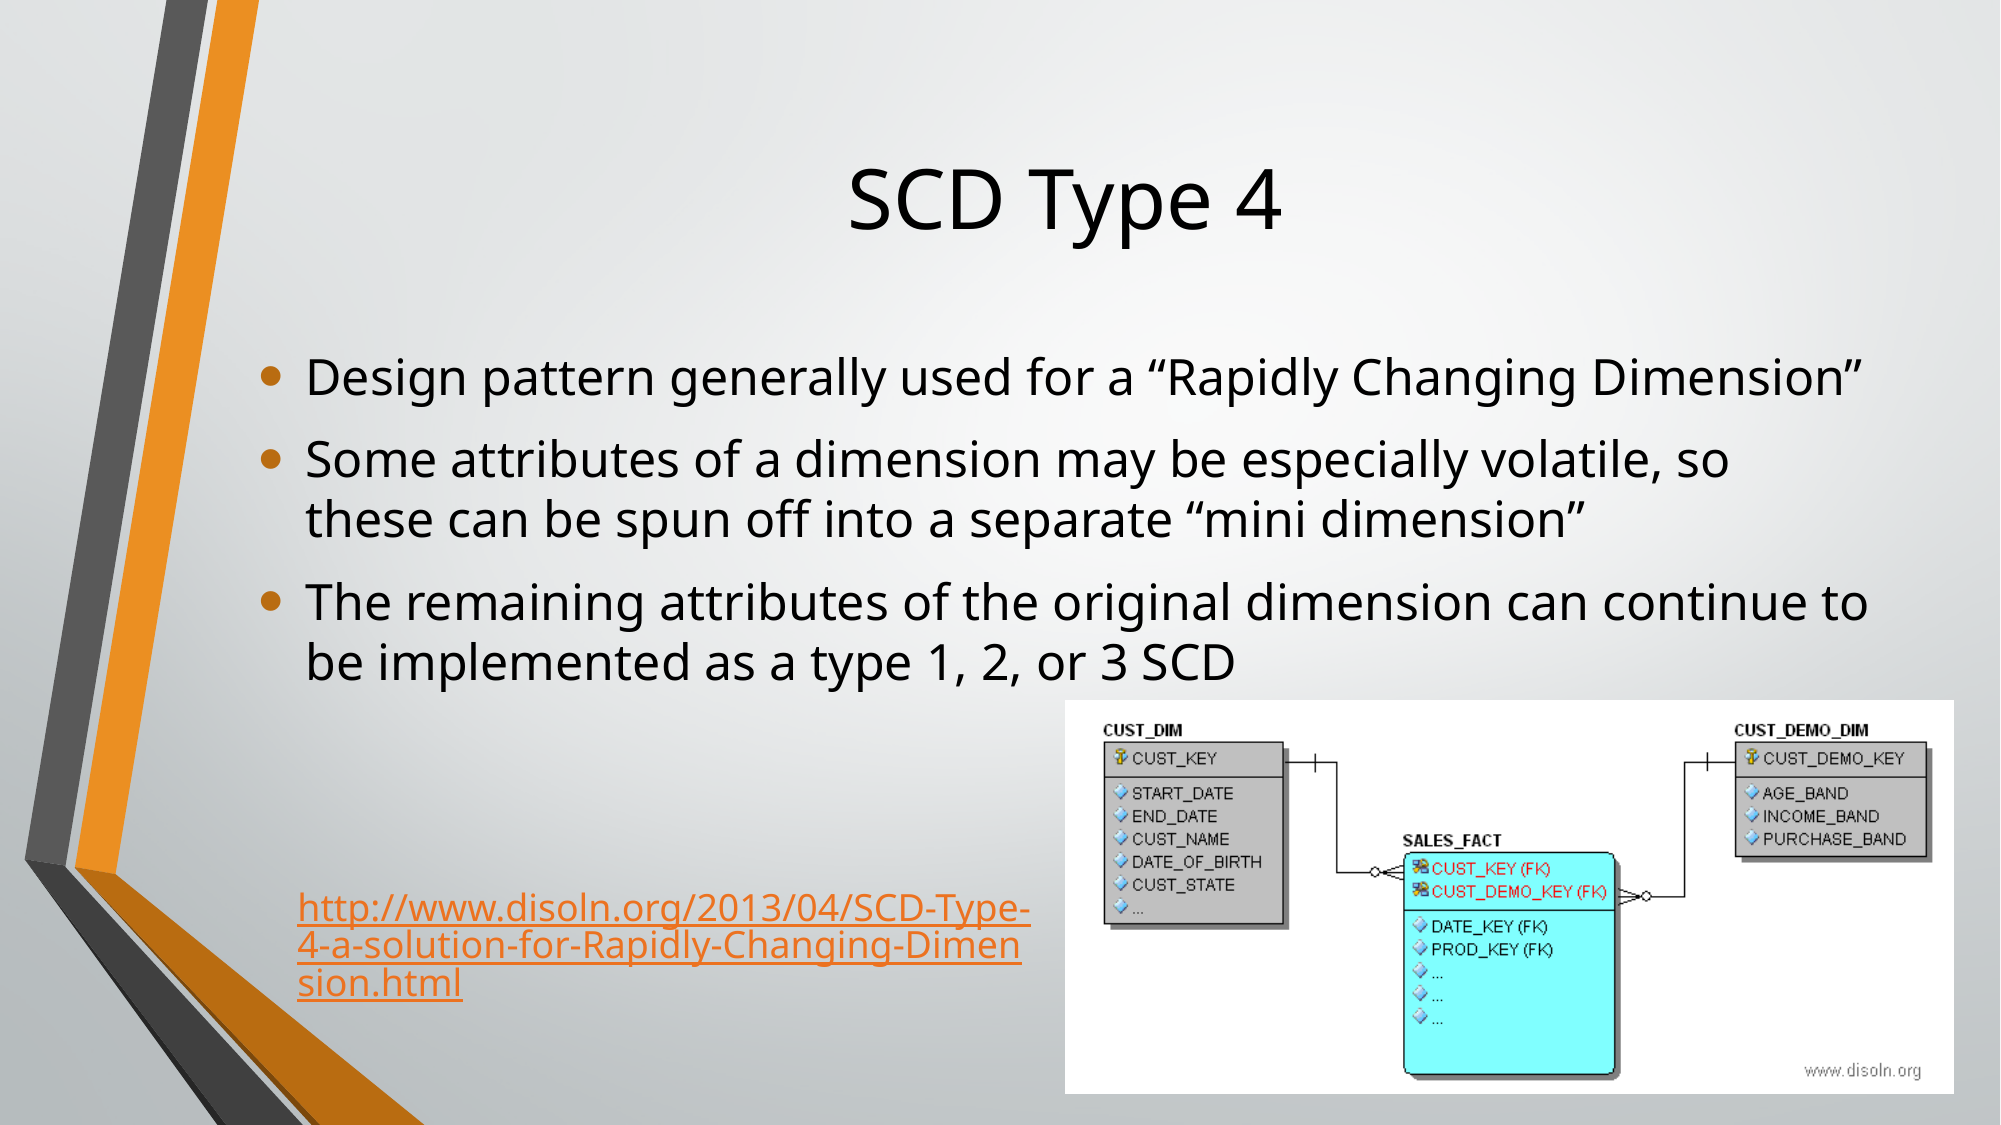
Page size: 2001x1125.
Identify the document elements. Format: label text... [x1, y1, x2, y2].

text_box http://www.disoln.org/2013/04/SCD-Type-4-a-solution-for-Rapidly-Changing-Dimension.html [282, 876, 1047, 988]
title SCD Type 4 [243, 112, 1887, 257]
list Design pattern generally used for a “Rapidly Changing Dimension” Some attributes of a dimension may be especially volatile, so these can be spun off into a separate “mini dimension” The remaining attributes of the original dimension can continue to be implemented as a type 1, 2, or 3 SCD [243, 257, 1887, 779]
picture [1064, 700, 1954, 1094]
